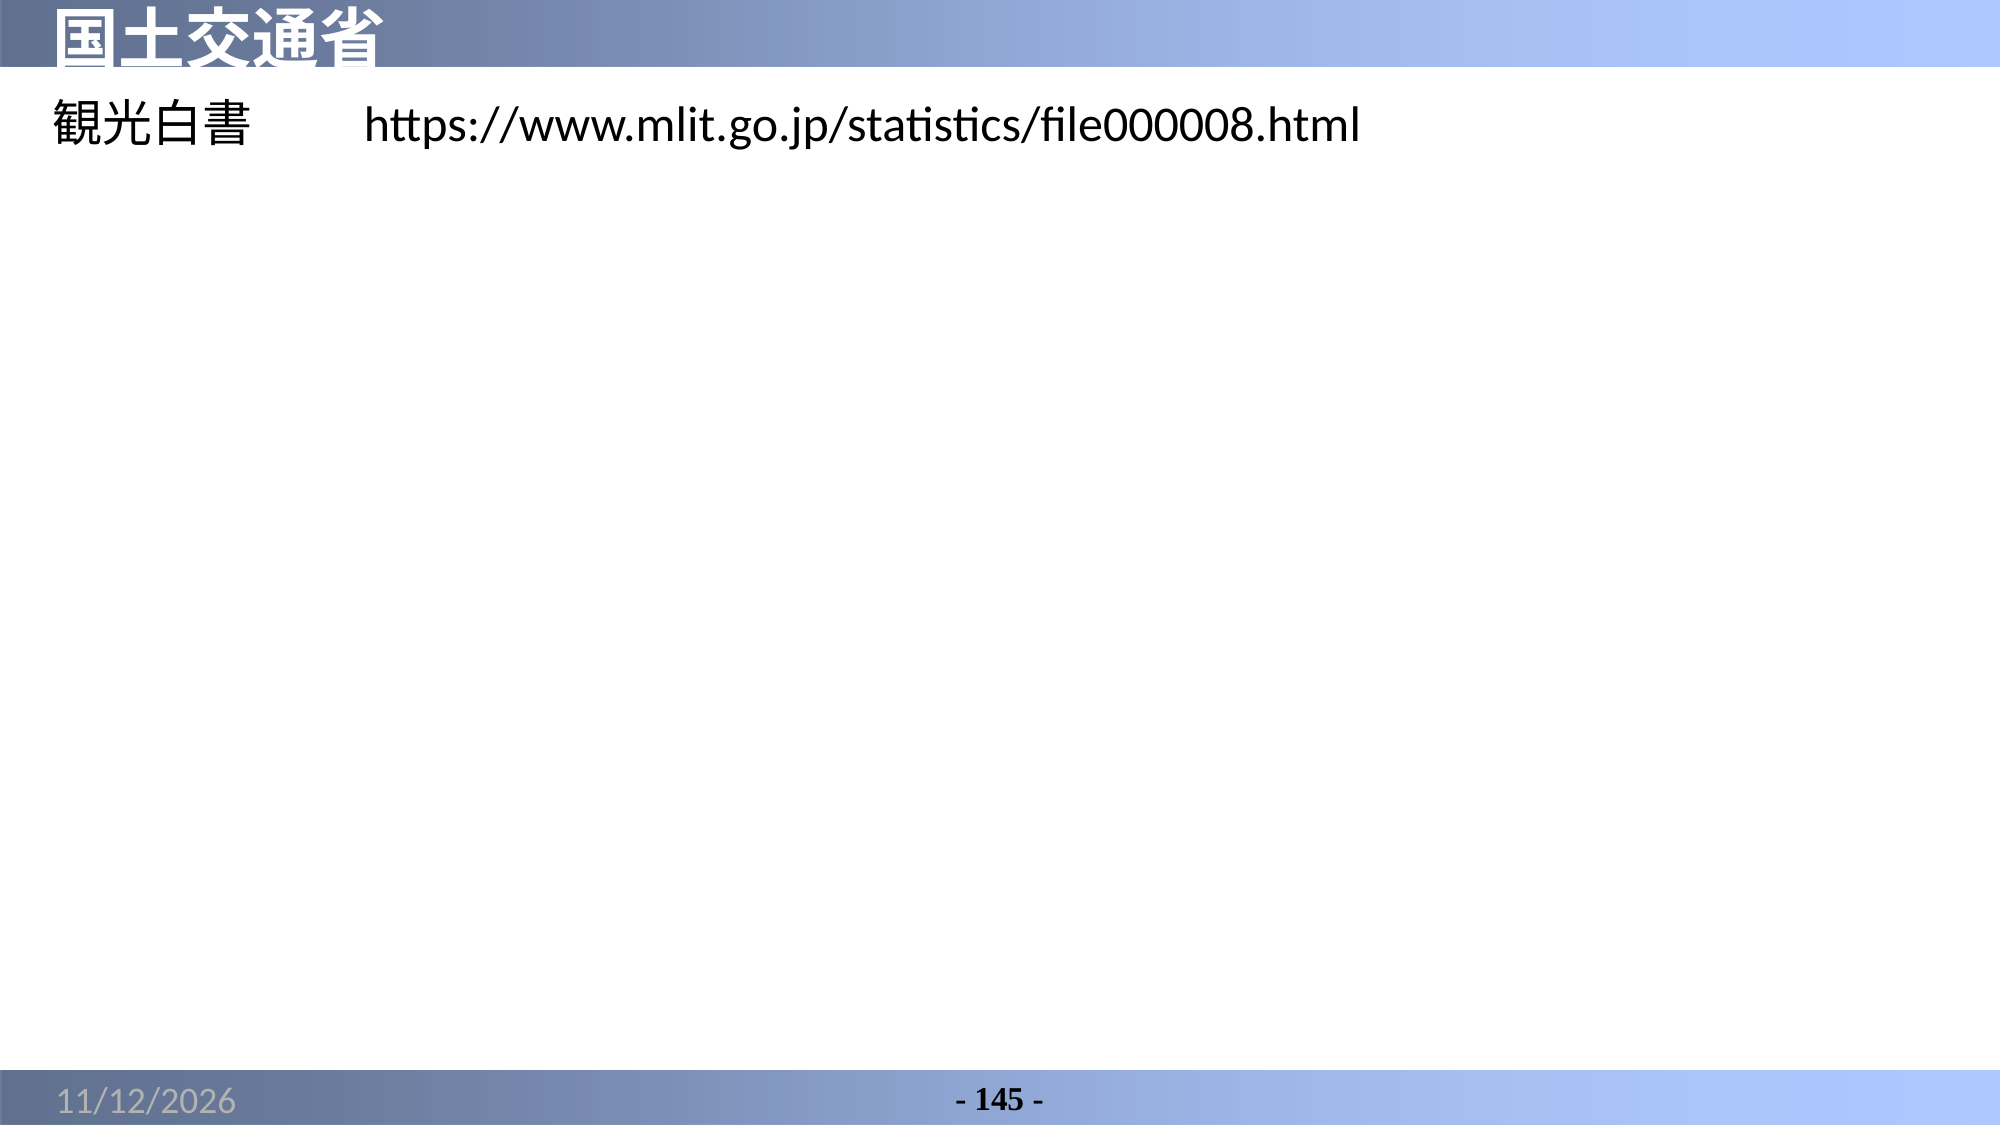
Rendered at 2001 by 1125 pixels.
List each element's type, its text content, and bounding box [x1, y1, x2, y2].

slide_number - 145 - [934, 1078, 1063, 1117]
title 国土交通省 [52, 0, 1946, 78]
list 観光白書 https://www.mlit.go.jp/statistics/file000008.html [52, 91, 1946, 213]
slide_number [55, 1076, 516, 1122]
